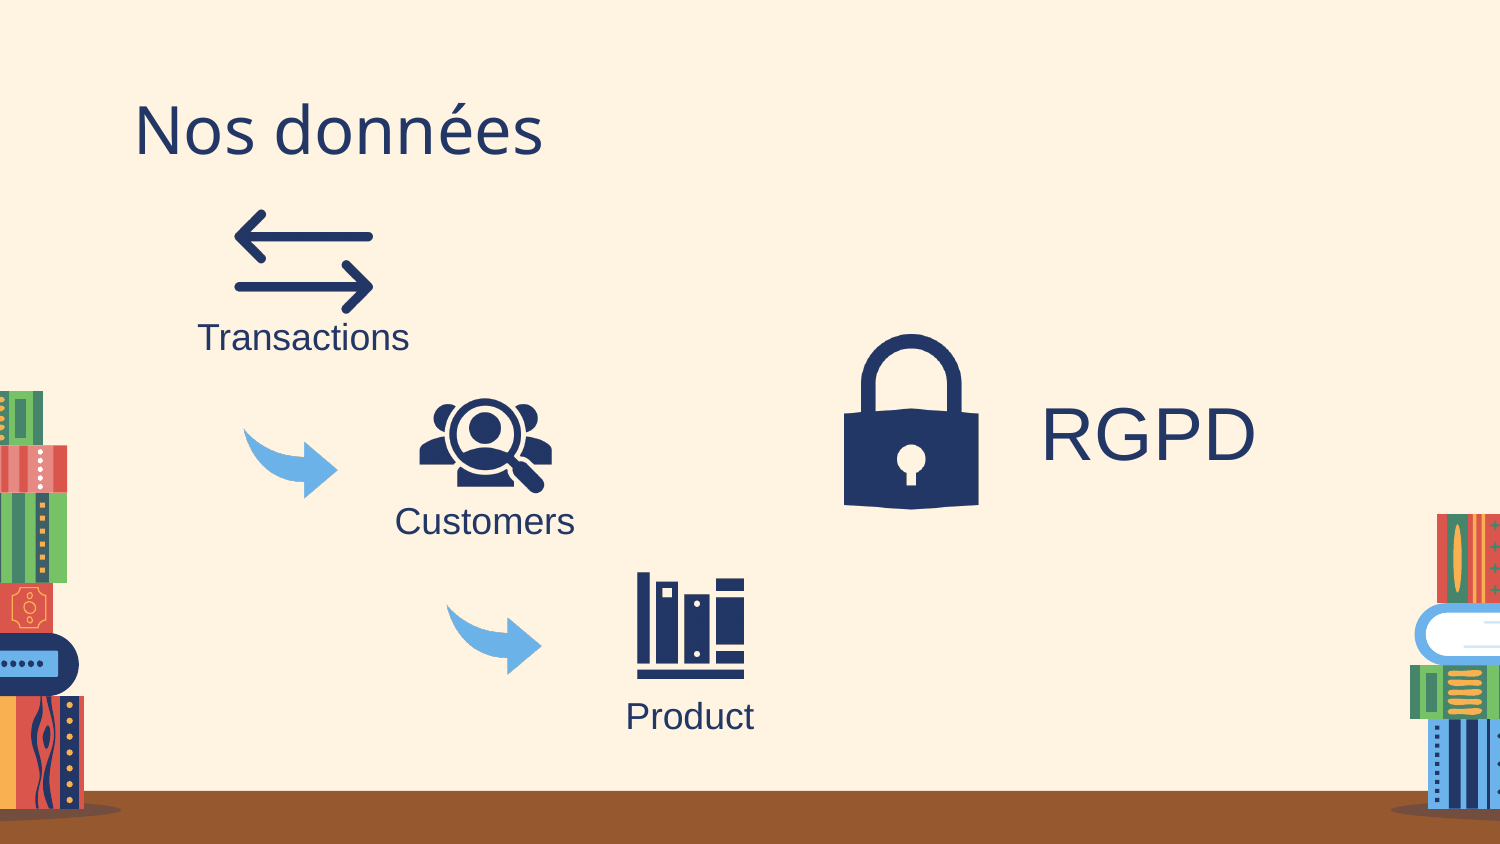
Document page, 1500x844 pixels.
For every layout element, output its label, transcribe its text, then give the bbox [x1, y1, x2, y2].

title Nos données [118, 72, 1382, 167]
text_box Customers [379, 489, 591, 550]
picture [437, 583, 551, 697]
picture [233, 407, 348, 521]
text_box RGPD [1032, 378, 1297, 483]
text_box Transactions [182, 305, 425, 366]
picture [228, 185, 379, 337]
picture [614, 550, 766, 701]
picture [795, 306, 1027, 537]
picture [409, 370, 561, 521]
text_box Product [610, 704, 770, 744]
